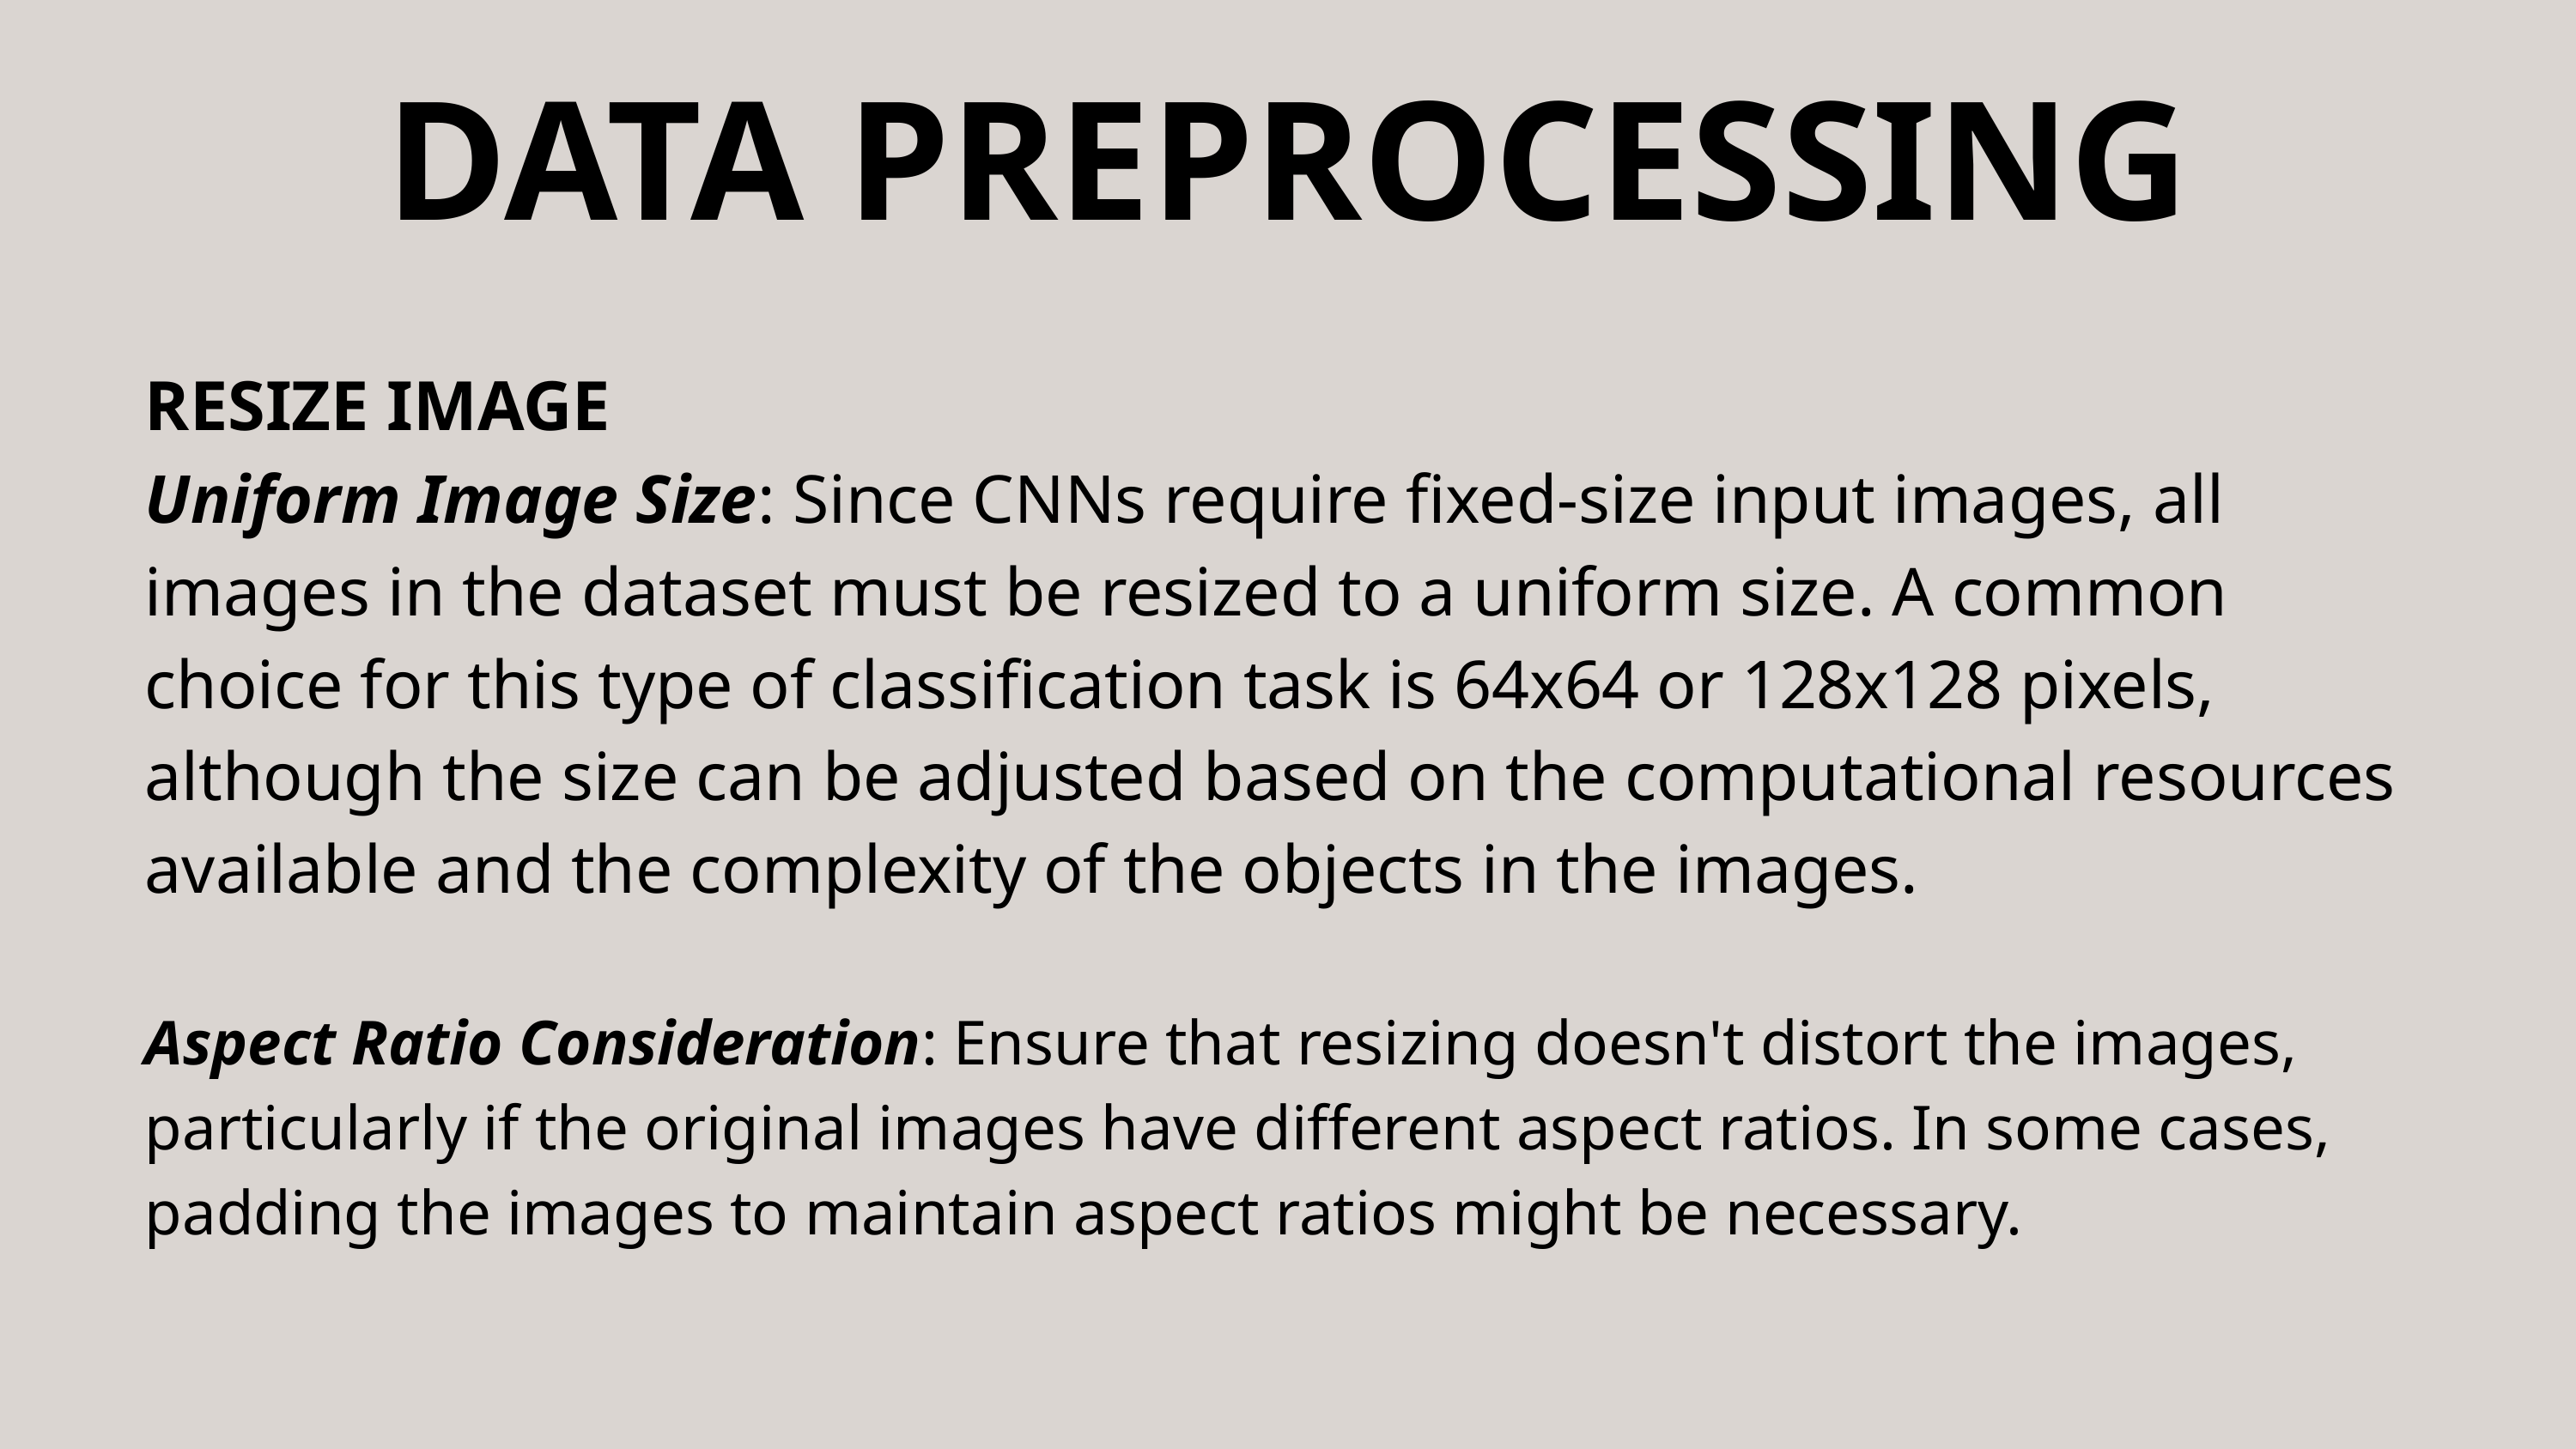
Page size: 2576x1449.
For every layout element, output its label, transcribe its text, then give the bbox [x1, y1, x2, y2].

text_box RESIZE IMAGE Uniform Image Size: Since CNNs require fixed-size input images, all images in the dataset must be resized to a uniform size. A common choice for this type of classification task is 64x64 or 128x128 pixels, although the size can be adjusted based on the computational resources available and the complexity of the objects in the images. Aspect Ratio Consideration: Ensure that resizing doesn't distort the images, particularly if the original images have different aspect ratios. In some cases, padding the images to maintain aspect ratios might be necessary. [144, 349, 2432, 1247]
text_box DATA PREPROCESSING [144, 22, 2432, 253]
